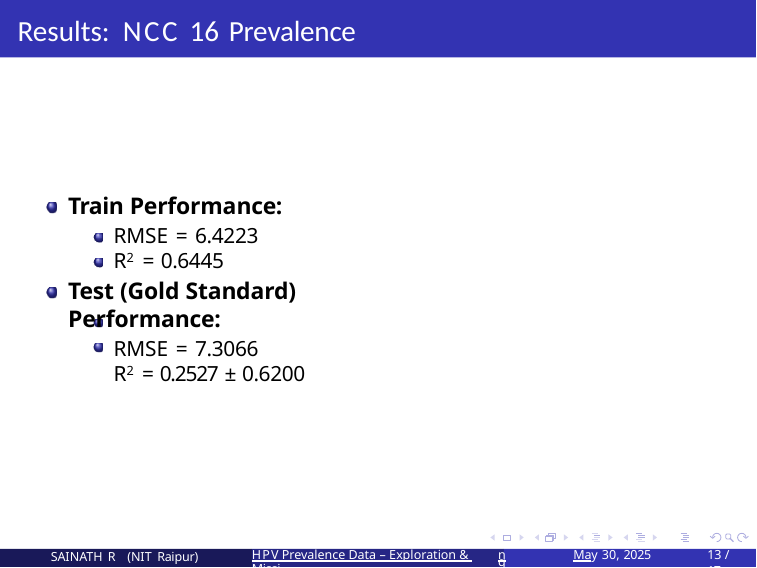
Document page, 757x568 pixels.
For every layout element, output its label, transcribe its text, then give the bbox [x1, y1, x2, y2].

picture [45, 287, 58, 299]
list Train Performance: RMSE = 6.4223 R2 = 0.6445 Test (Gold Standard) Performance: RMSE = 7.3066 R2 = 0.2527 ± 0.6200 [61, 185, 442, 507]
picture [93, 318, 103, 328]
picture [93, 343, 103, 353]
picture [93, 233, 103, 243]
picture [45, 202, 58, 214]
title Results: NCC 16 Prevalence [15, 9, 672, 108]
text_box [0, 0, 756, 58]
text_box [0, 548, 757, 568]
picture [93, 258, 103, 268]
